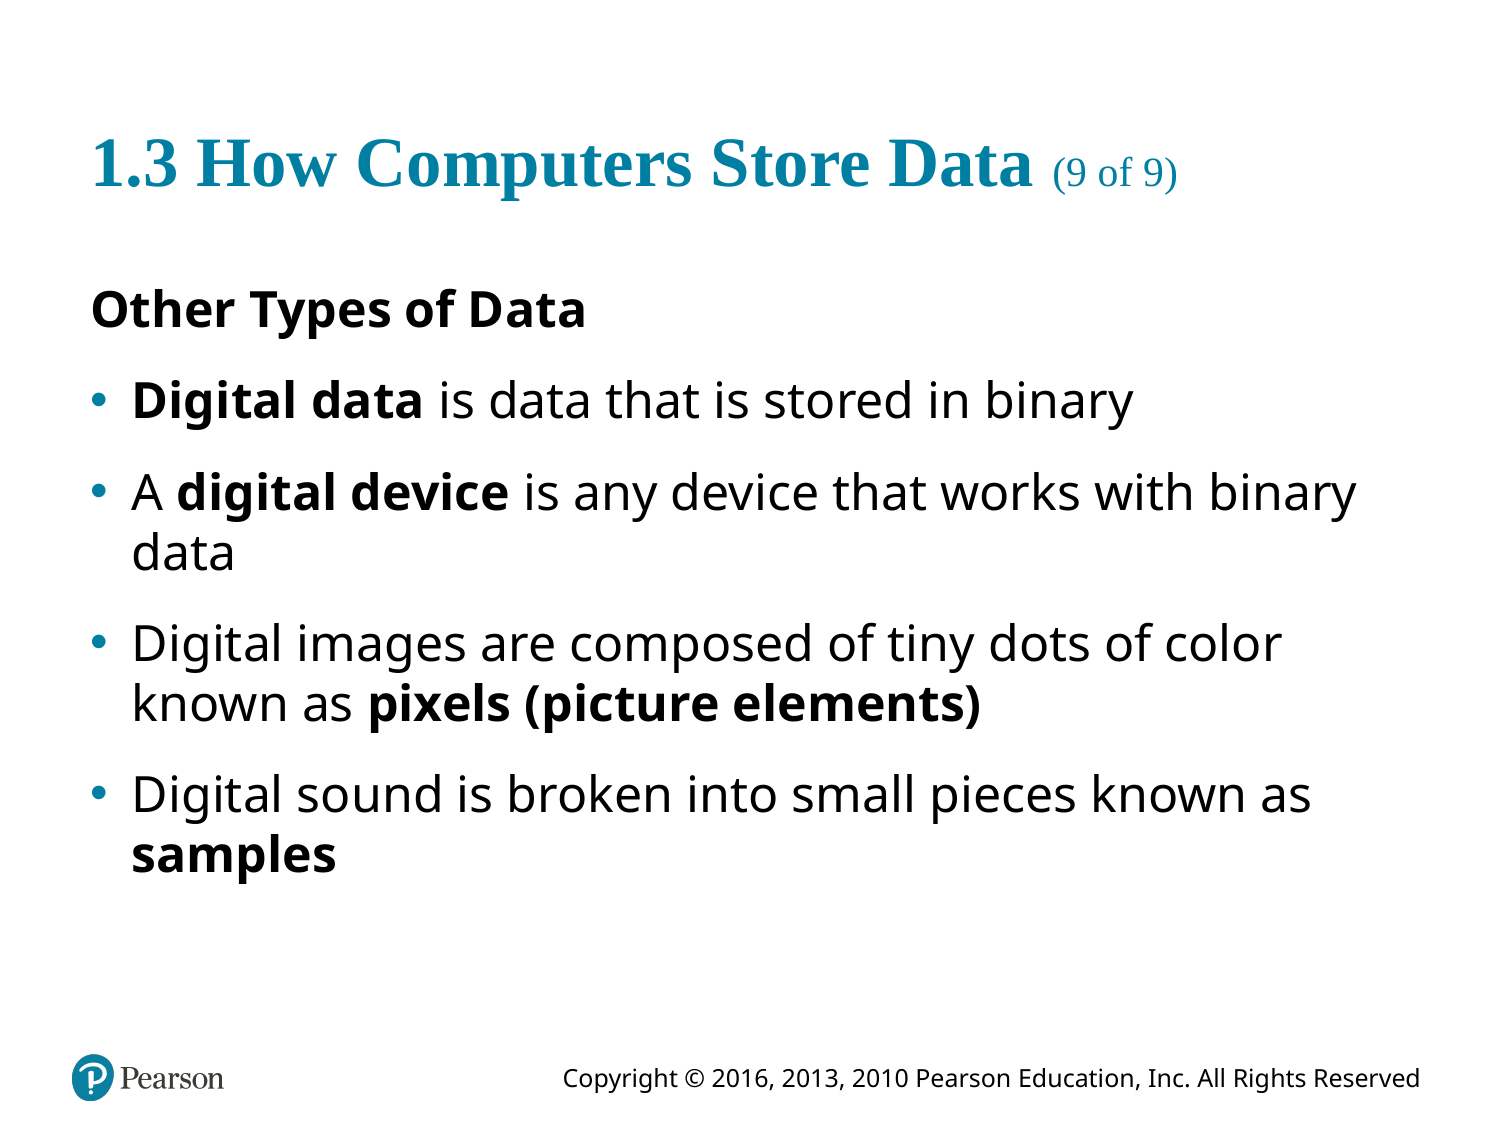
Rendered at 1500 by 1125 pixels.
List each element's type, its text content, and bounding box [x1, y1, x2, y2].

picture [80, 1063, 106, 1088]
list Other Types of Data Digital data is data that is stored in binary A digital device is any device that works with binary data Digital images are composed of tiny dots of color known as pixels (picture elements) Digital sound is broken into small pieces known as samples [75, 262, 1425, 931]
picture [98, 1054, 224, 1101]
picture [72, 1087, 83, 1101]
picture [72, 1054, 88, 1070]
title 1.3 How Computers Store Data (9 of 9) [75, 0, 1425, 216]
